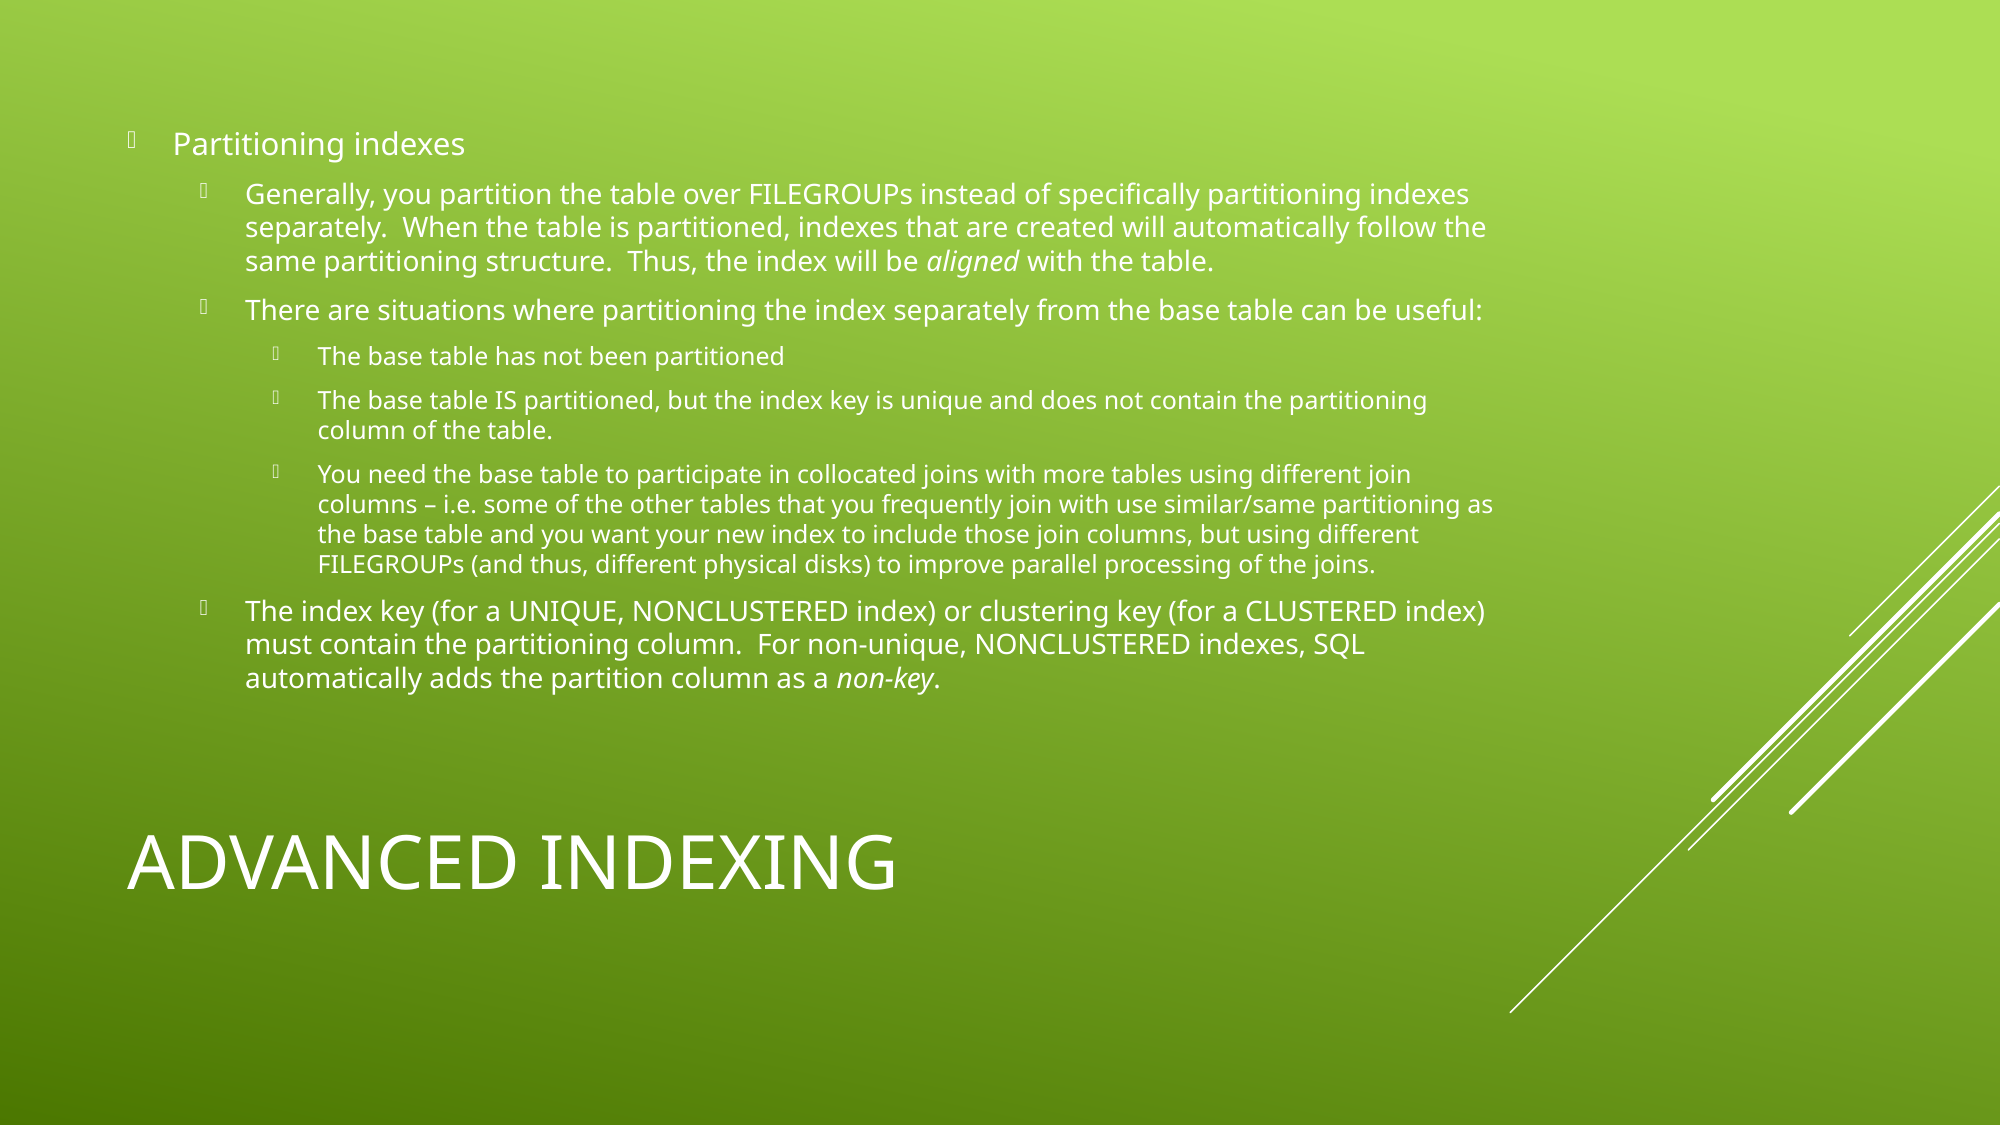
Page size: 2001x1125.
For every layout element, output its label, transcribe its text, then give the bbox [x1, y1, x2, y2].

list Partitioning indexes Generally, you partition the table over FILEGROUPs instead of specifically partitioning indexes separately. When the table is partitioned, indexes that are created will automatically follow the same partitioning structure. Thus, the index will be aligned with the table. There are situations where partitioning the index separately from the base table can be useful: The base table has not been partitioned The base table IS partitioned, but the index key is unique and does not contain the partitioning column of the table. You need the base table to participate in collocated joins with more tables using different join columns – i.e. some of the other tables that you frequently join with use similar/same partitioning as the base table and you want your new index to include those join columns, but using different FILEGROUPs (and thus, different physical disks) to improve parallel processing of the joins. The index key (for a UNIQUE, NONCLUSTERED index) or clustering key (for a CLUSTERED index) must contain the partitioning column. For non-unique, NONCLUSTERED indexes, SQL automatically adds the partition column as a non-key. [112, 112, 1513, 706]
title Advanced Indexing [112, 736, 1513, 984]
